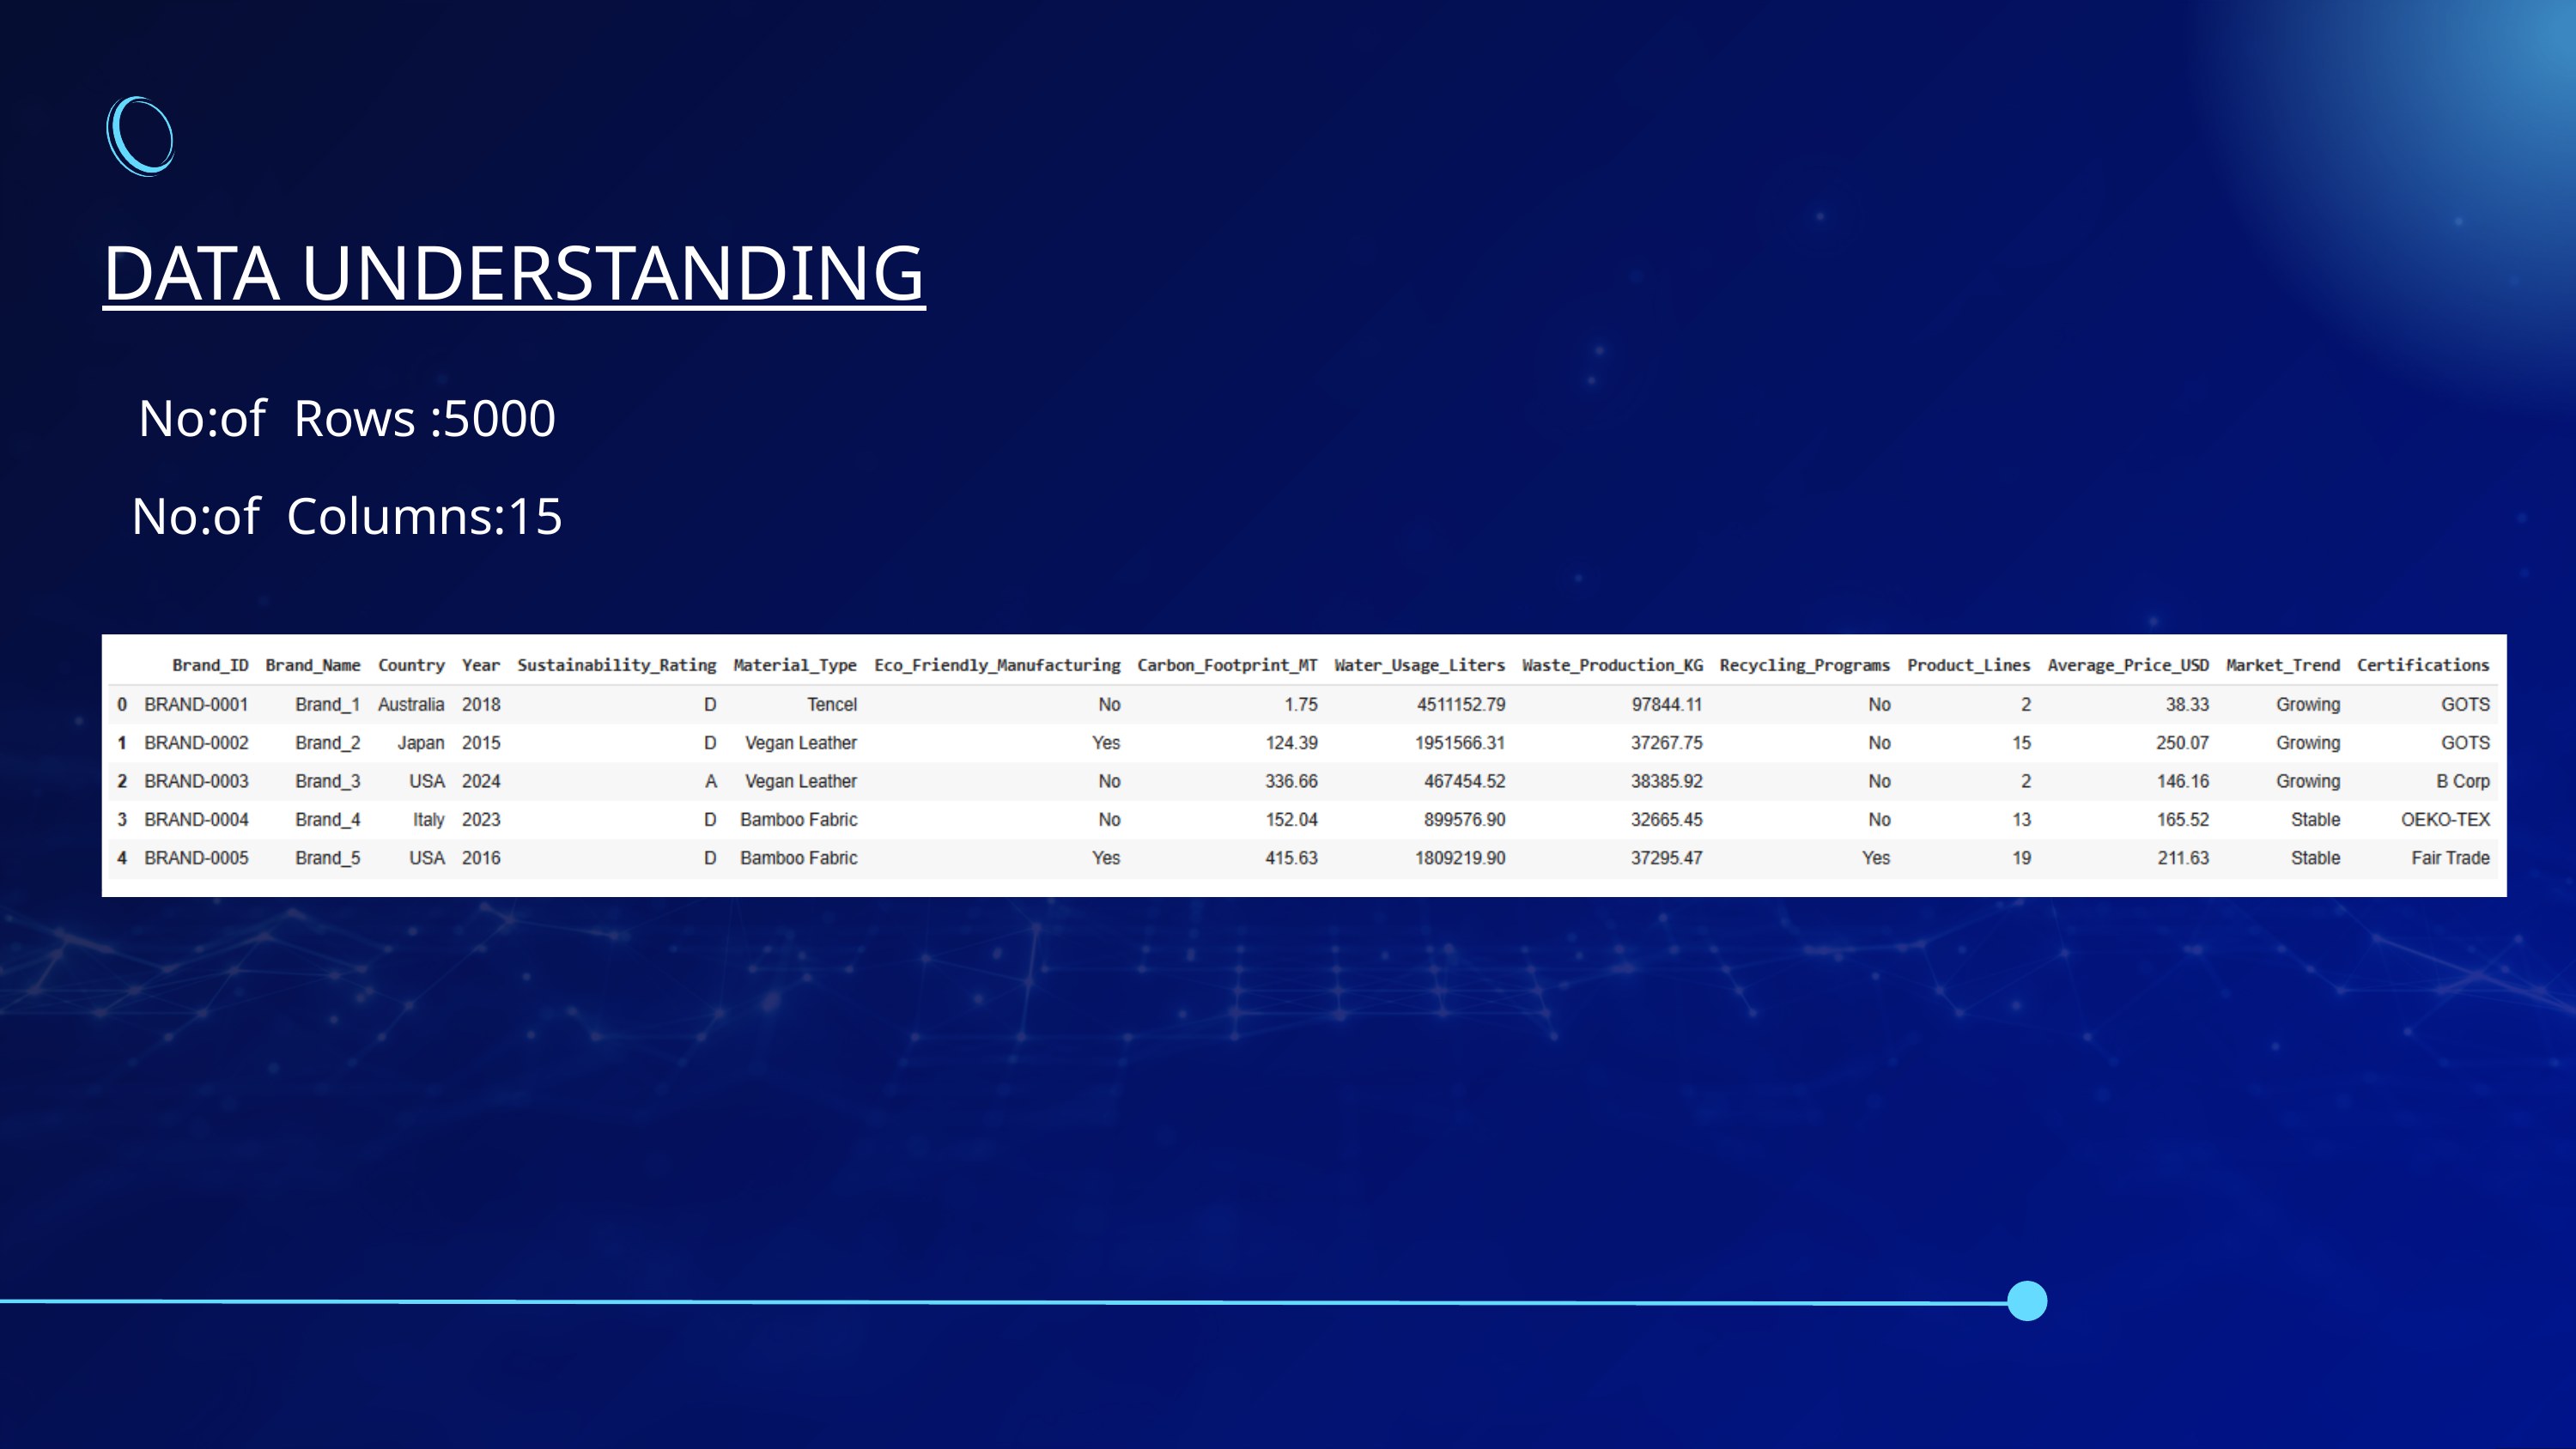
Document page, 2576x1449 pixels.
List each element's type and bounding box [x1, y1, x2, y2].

text_box [2007, 1280, 2048, 1322]
text_box [0, 0, 2576, 1449]
